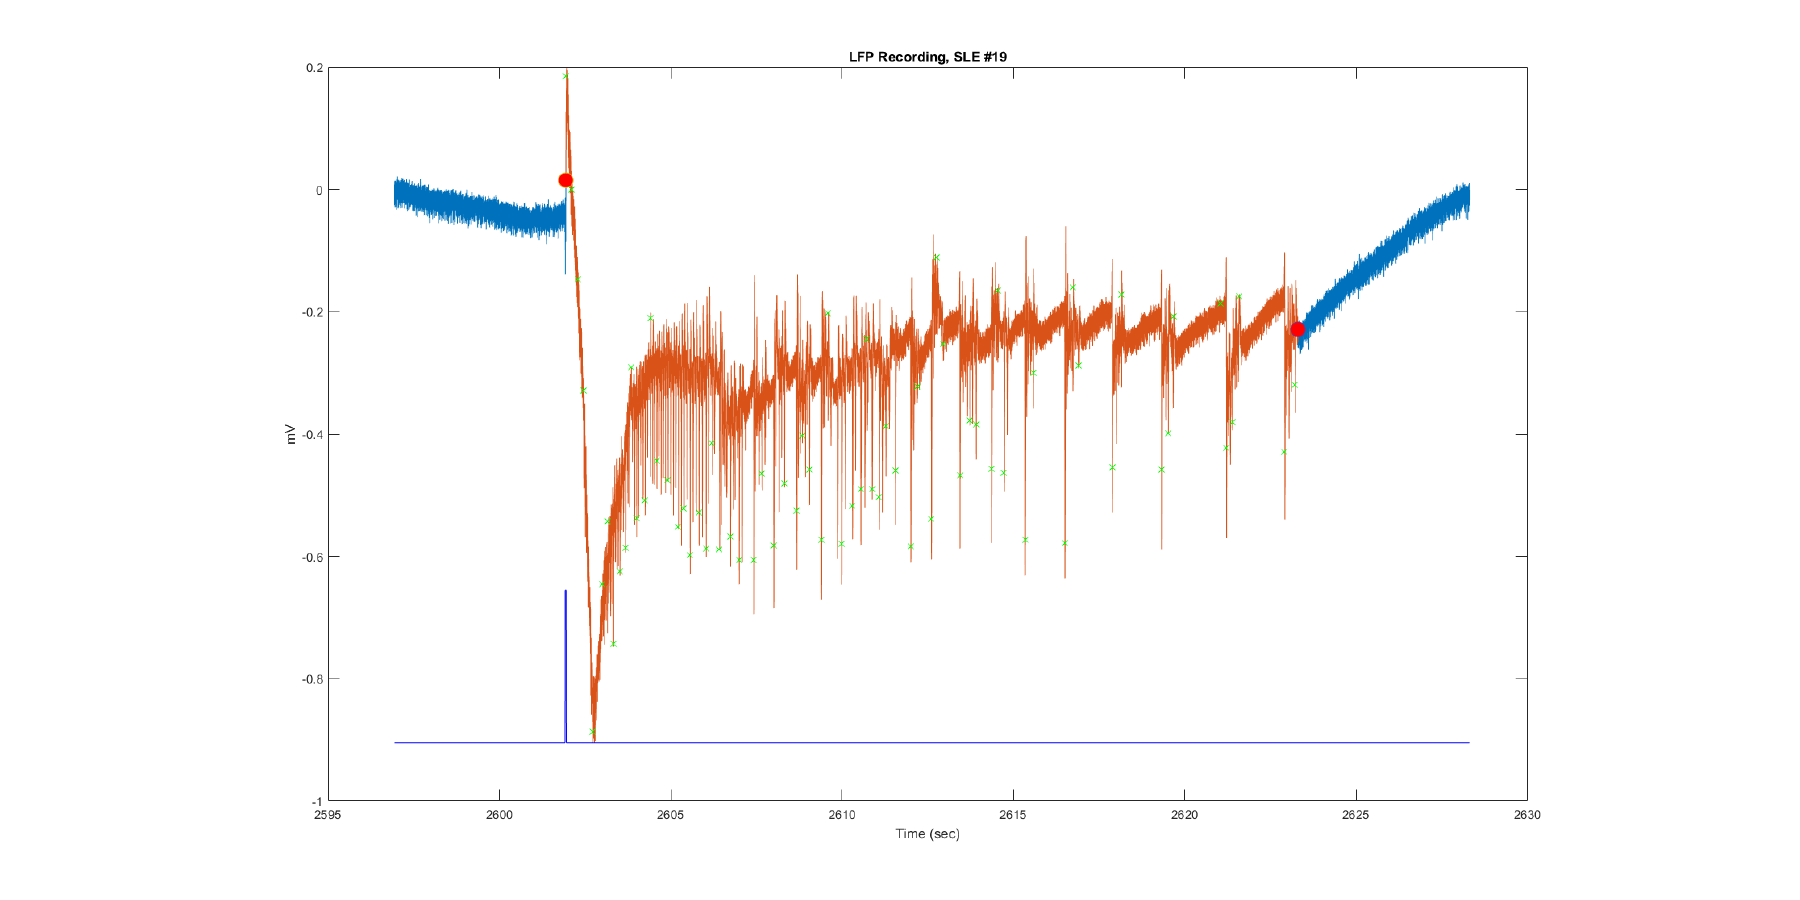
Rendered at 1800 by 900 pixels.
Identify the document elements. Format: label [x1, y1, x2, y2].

picture [126, 0, 1674, 900]
